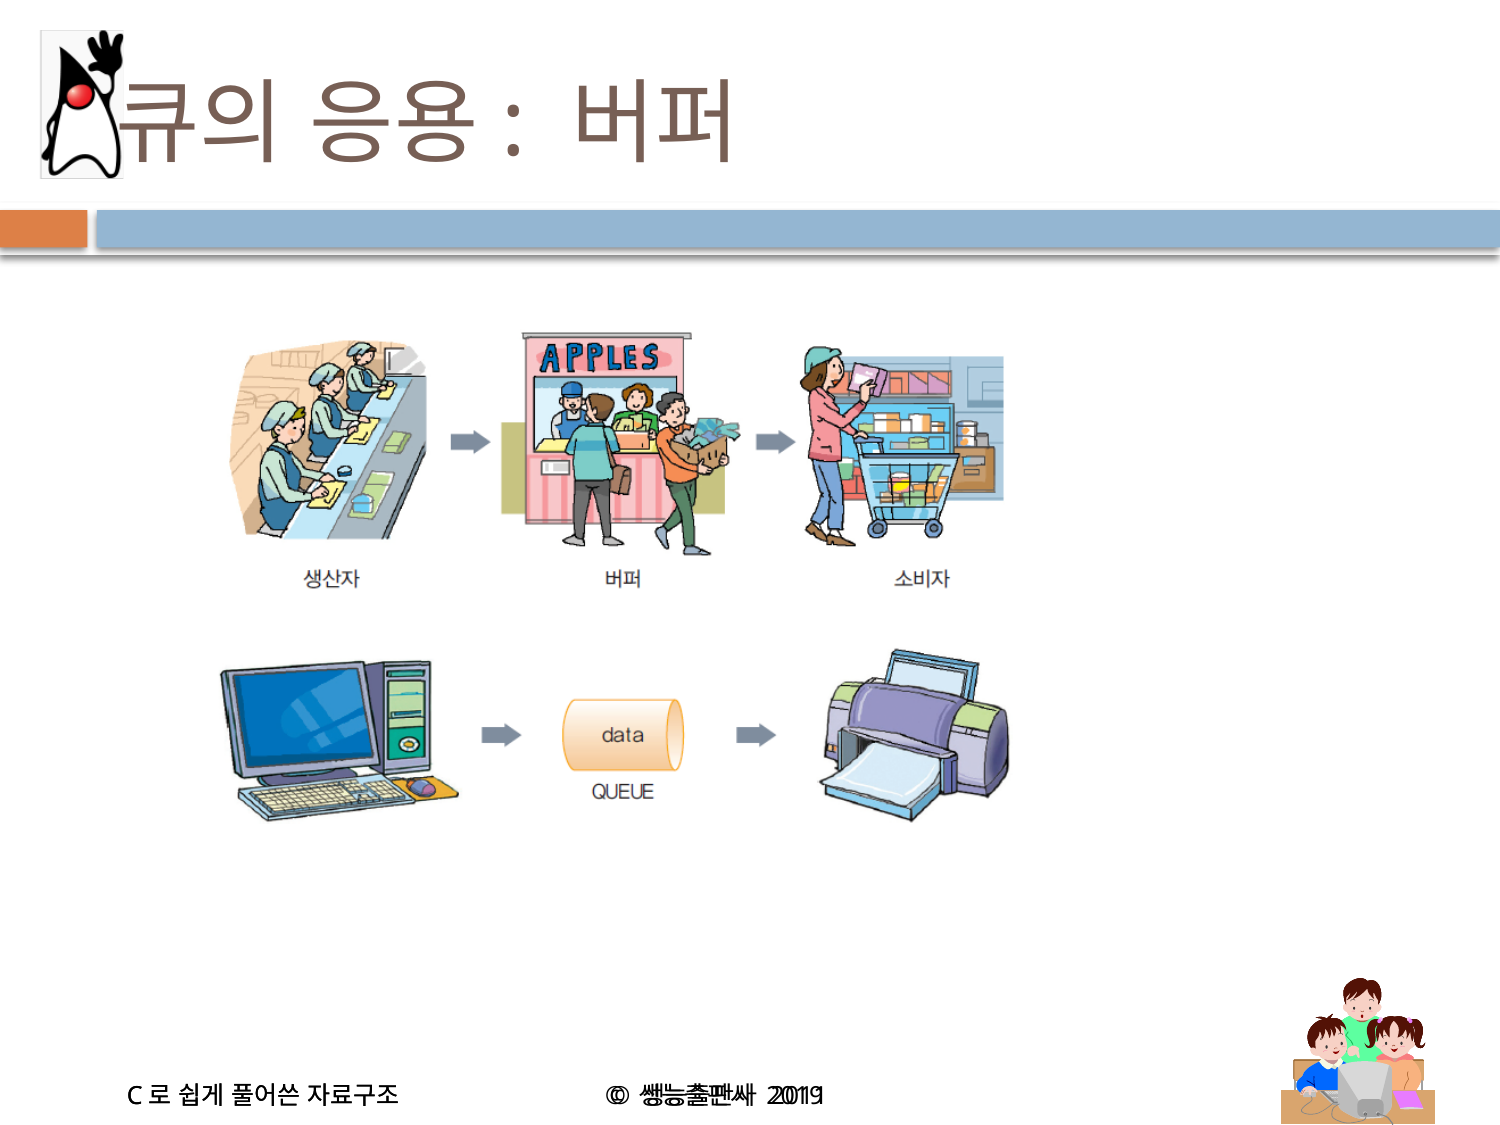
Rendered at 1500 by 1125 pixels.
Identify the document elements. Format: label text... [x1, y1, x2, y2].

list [203, 311, 1065, 835]
picture [39, 30, 124, 179]
title 큐의 응용: 버퍼 [100, 37, 1438, 200]
